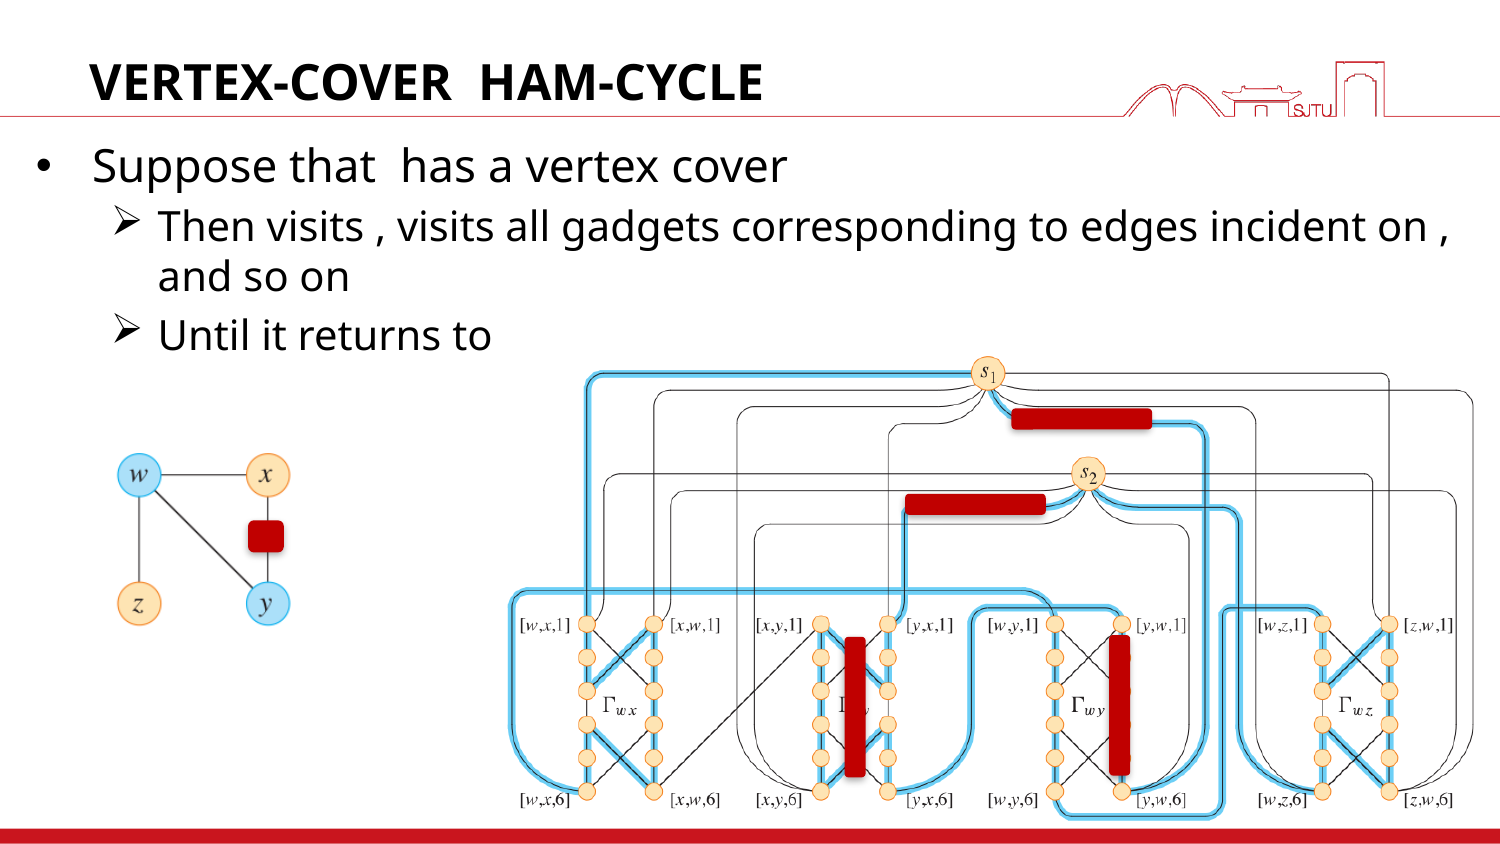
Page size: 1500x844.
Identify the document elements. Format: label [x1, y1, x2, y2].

picture [500, 352, 1480, 822]
picture [108, 442, 294, 631]
picture [0, 61, 1500, 117]
